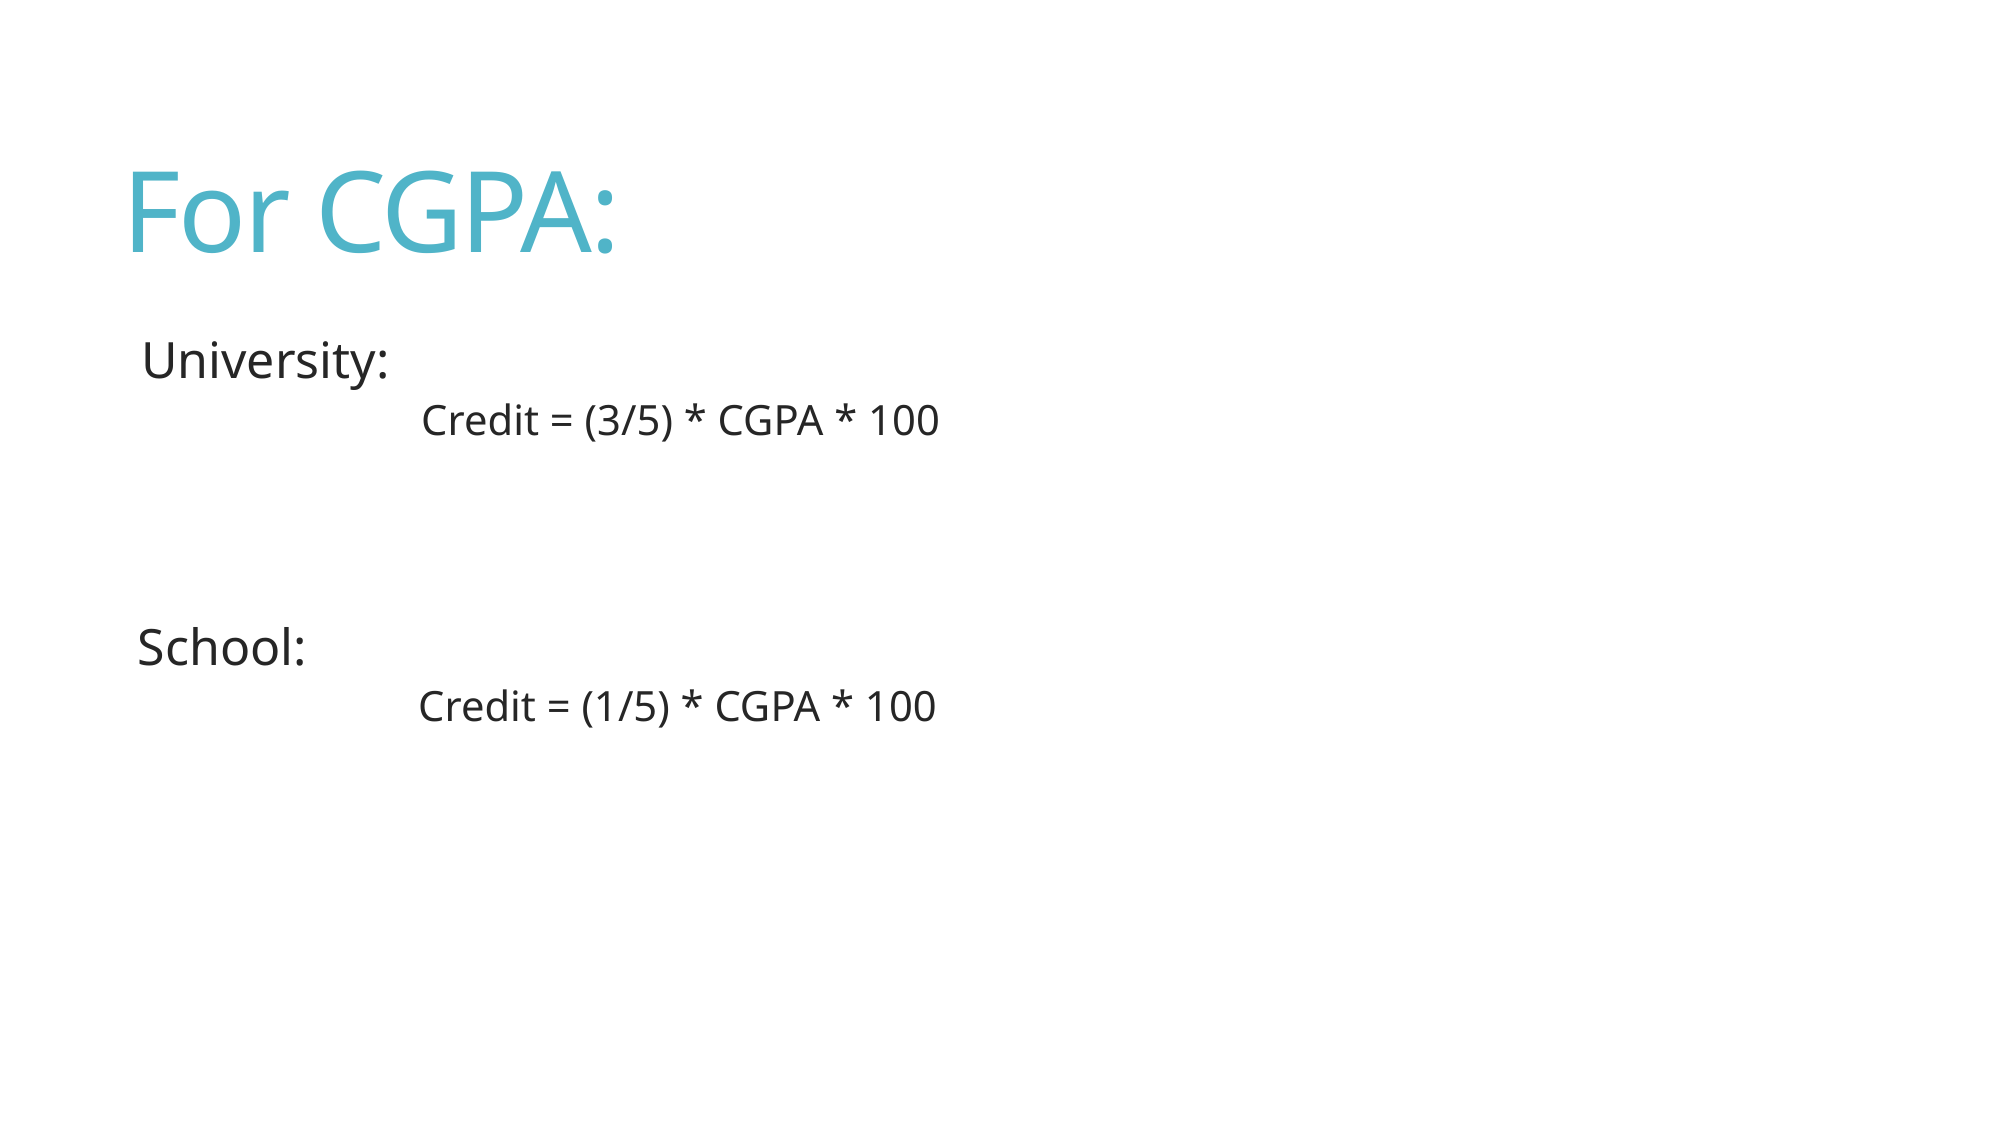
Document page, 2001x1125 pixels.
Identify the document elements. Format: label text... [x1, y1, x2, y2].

text_box School: Credit = (1/5) * CGPA * 100 [107, 616, 1872, 797]
list University: Credit = (3/5) * CGPA * 100 [111, 329, 1876, 510]
title For CGPA: [107, 81, 1875, 354]
